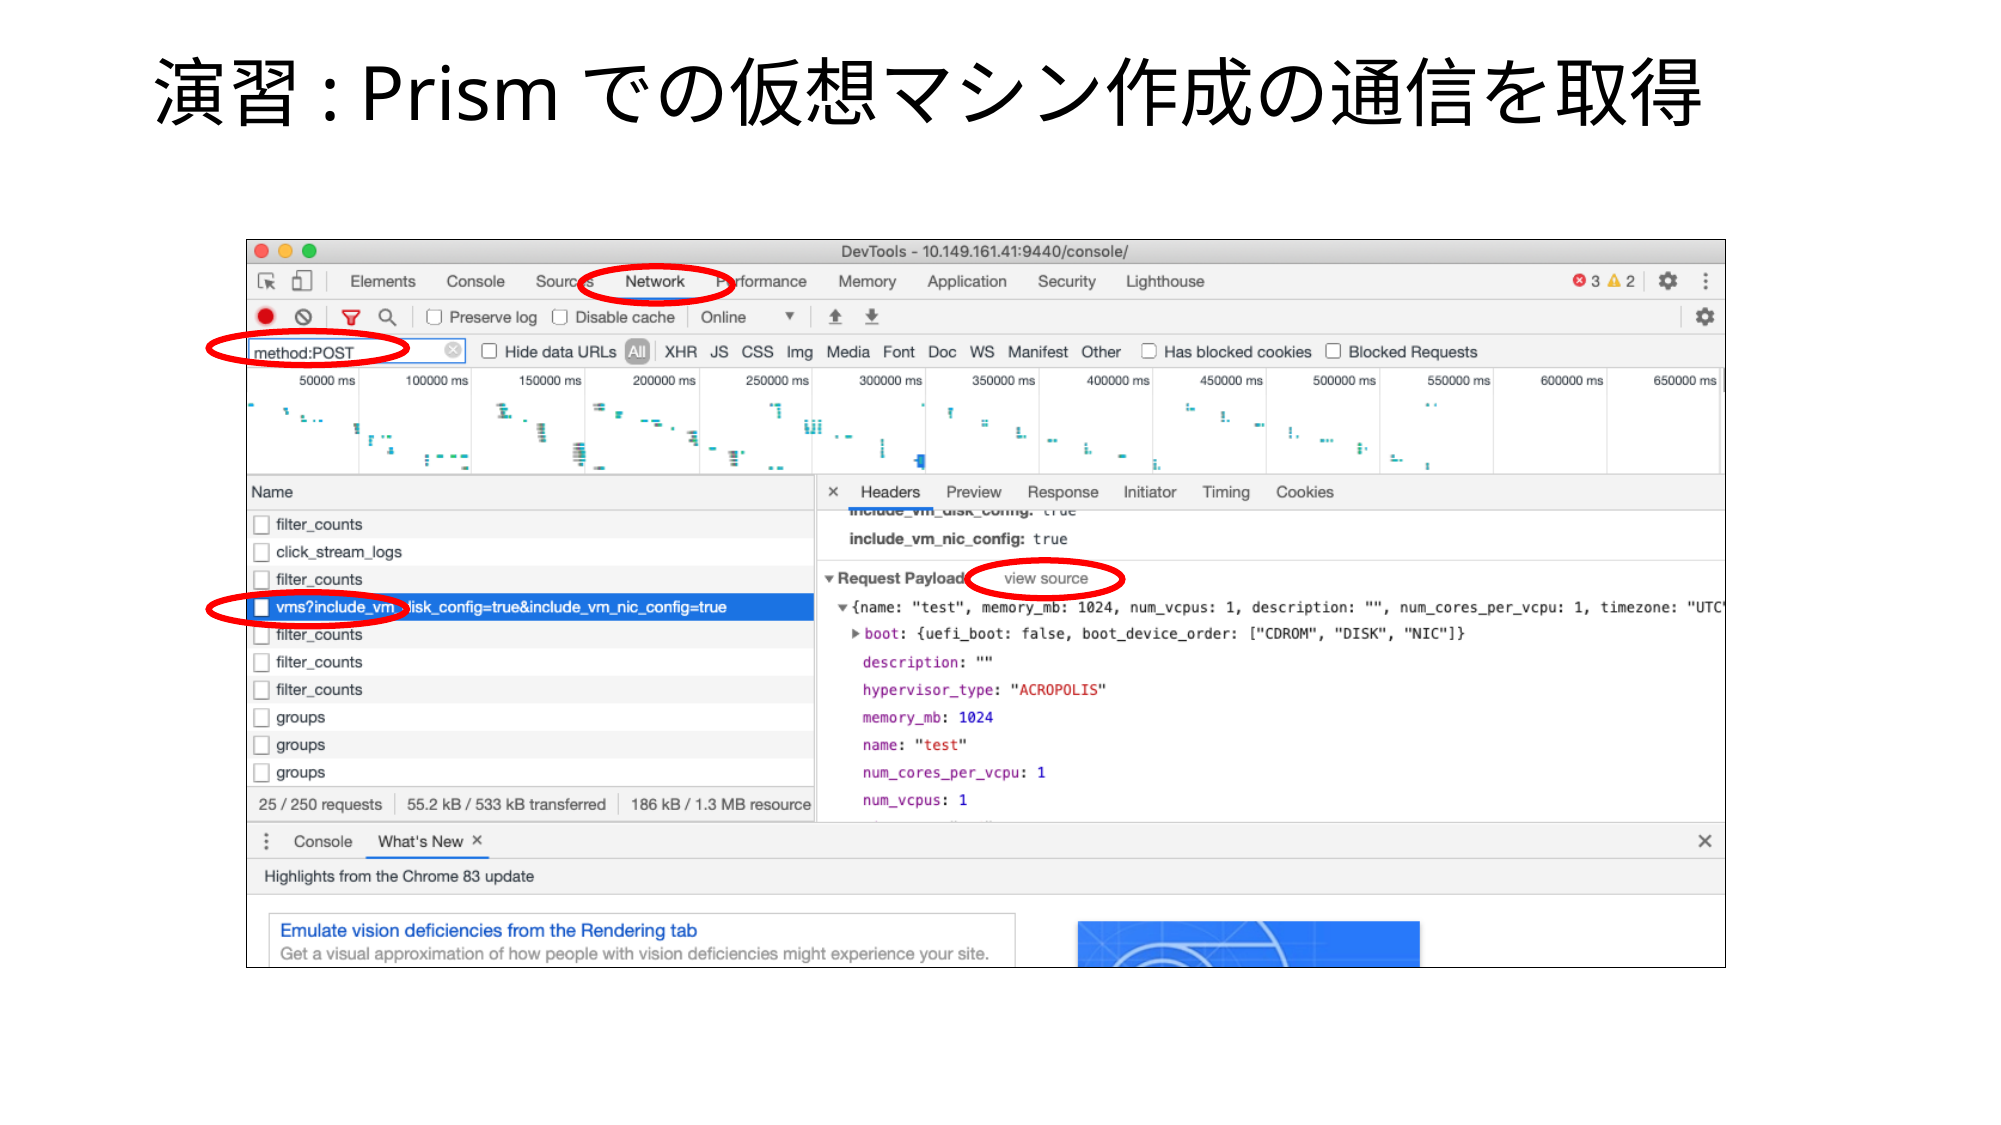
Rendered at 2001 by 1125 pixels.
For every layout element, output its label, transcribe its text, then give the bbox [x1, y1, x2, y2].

picture [245, 239, 1726, 968]
title 演習: Prismでの仮想マシン作成の通信を取得 [137, 28, 1863, 163]
text_box [207, 333, 245, 363]
text_box [207, 595, 245, 624]
